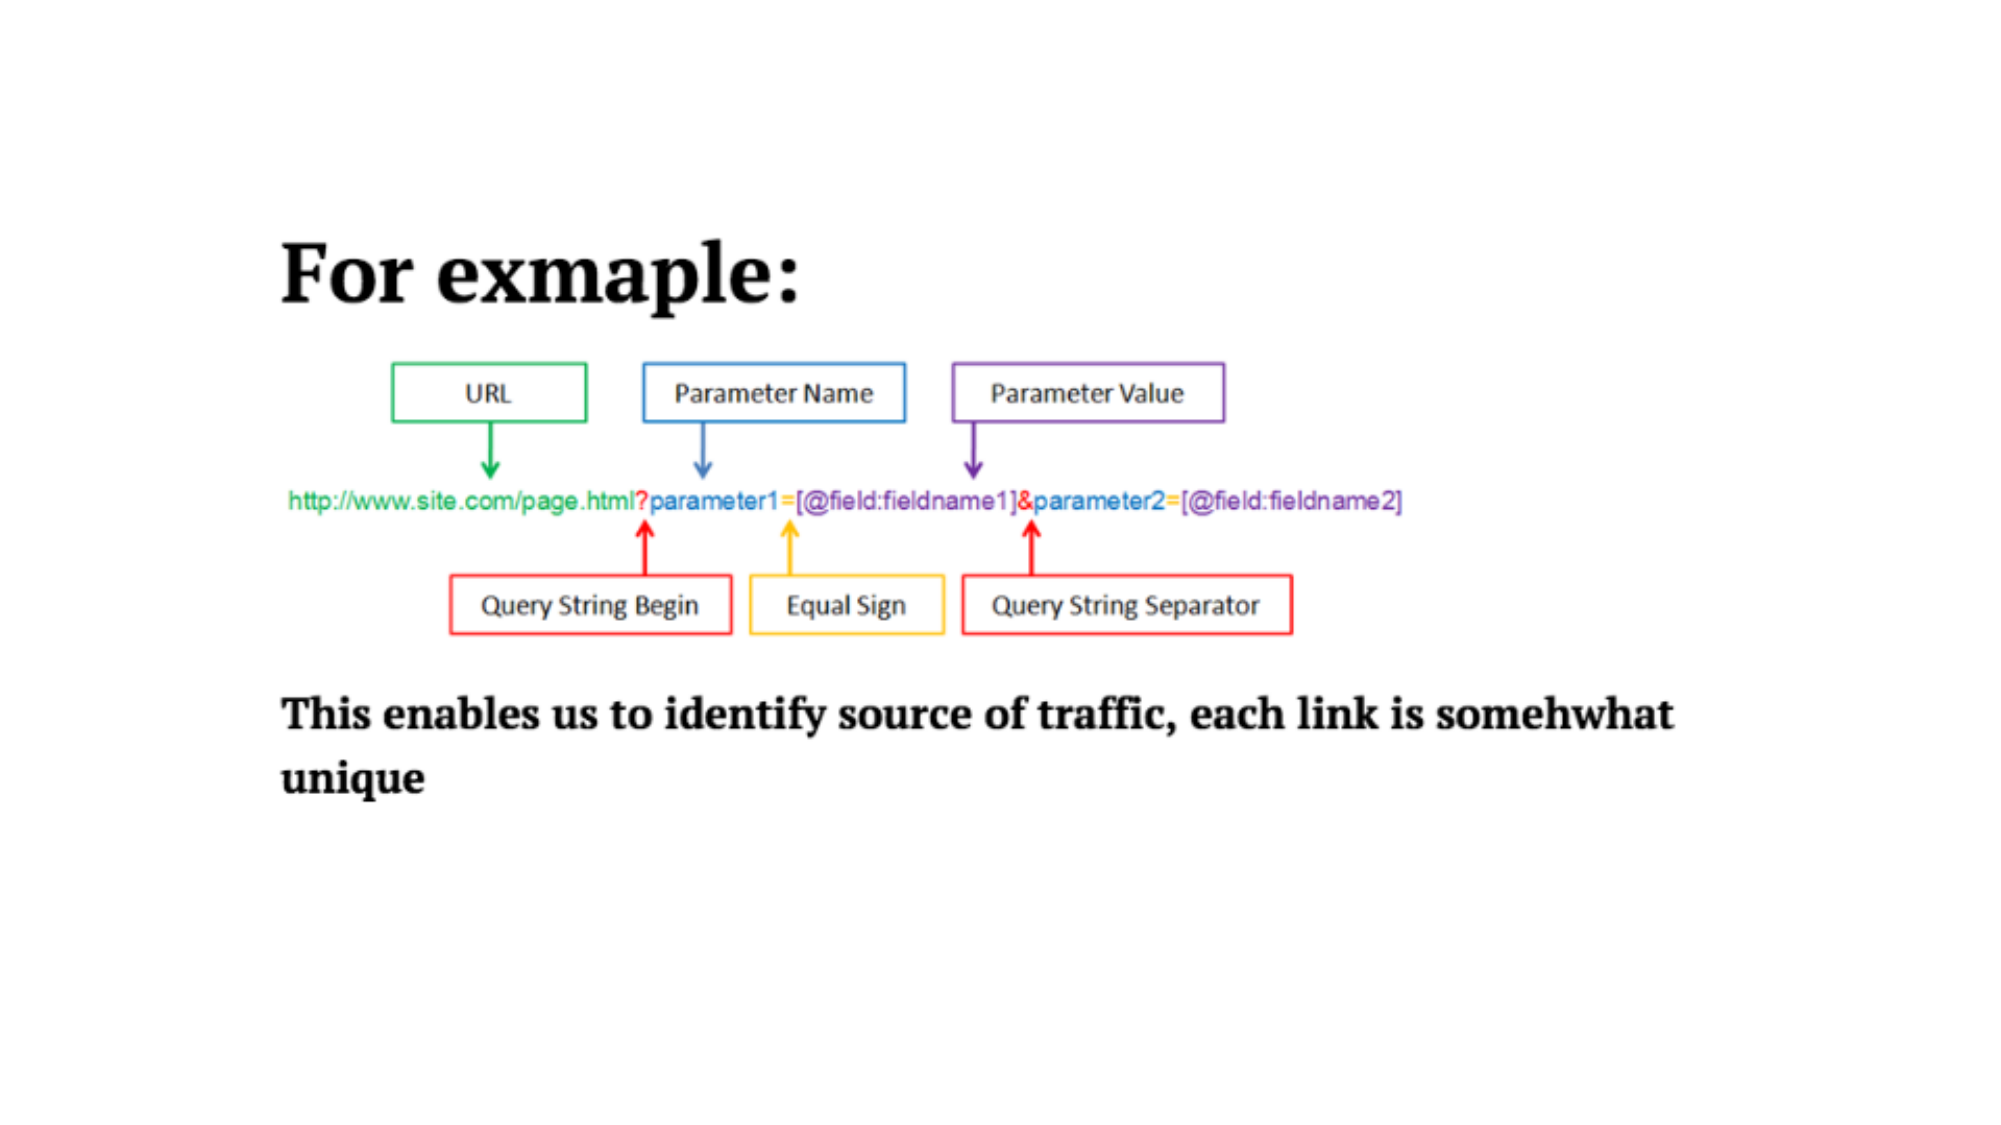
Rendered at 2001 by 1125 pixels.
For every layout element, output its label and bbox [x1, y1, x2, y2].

picture [217, 175, 1805, 892]
